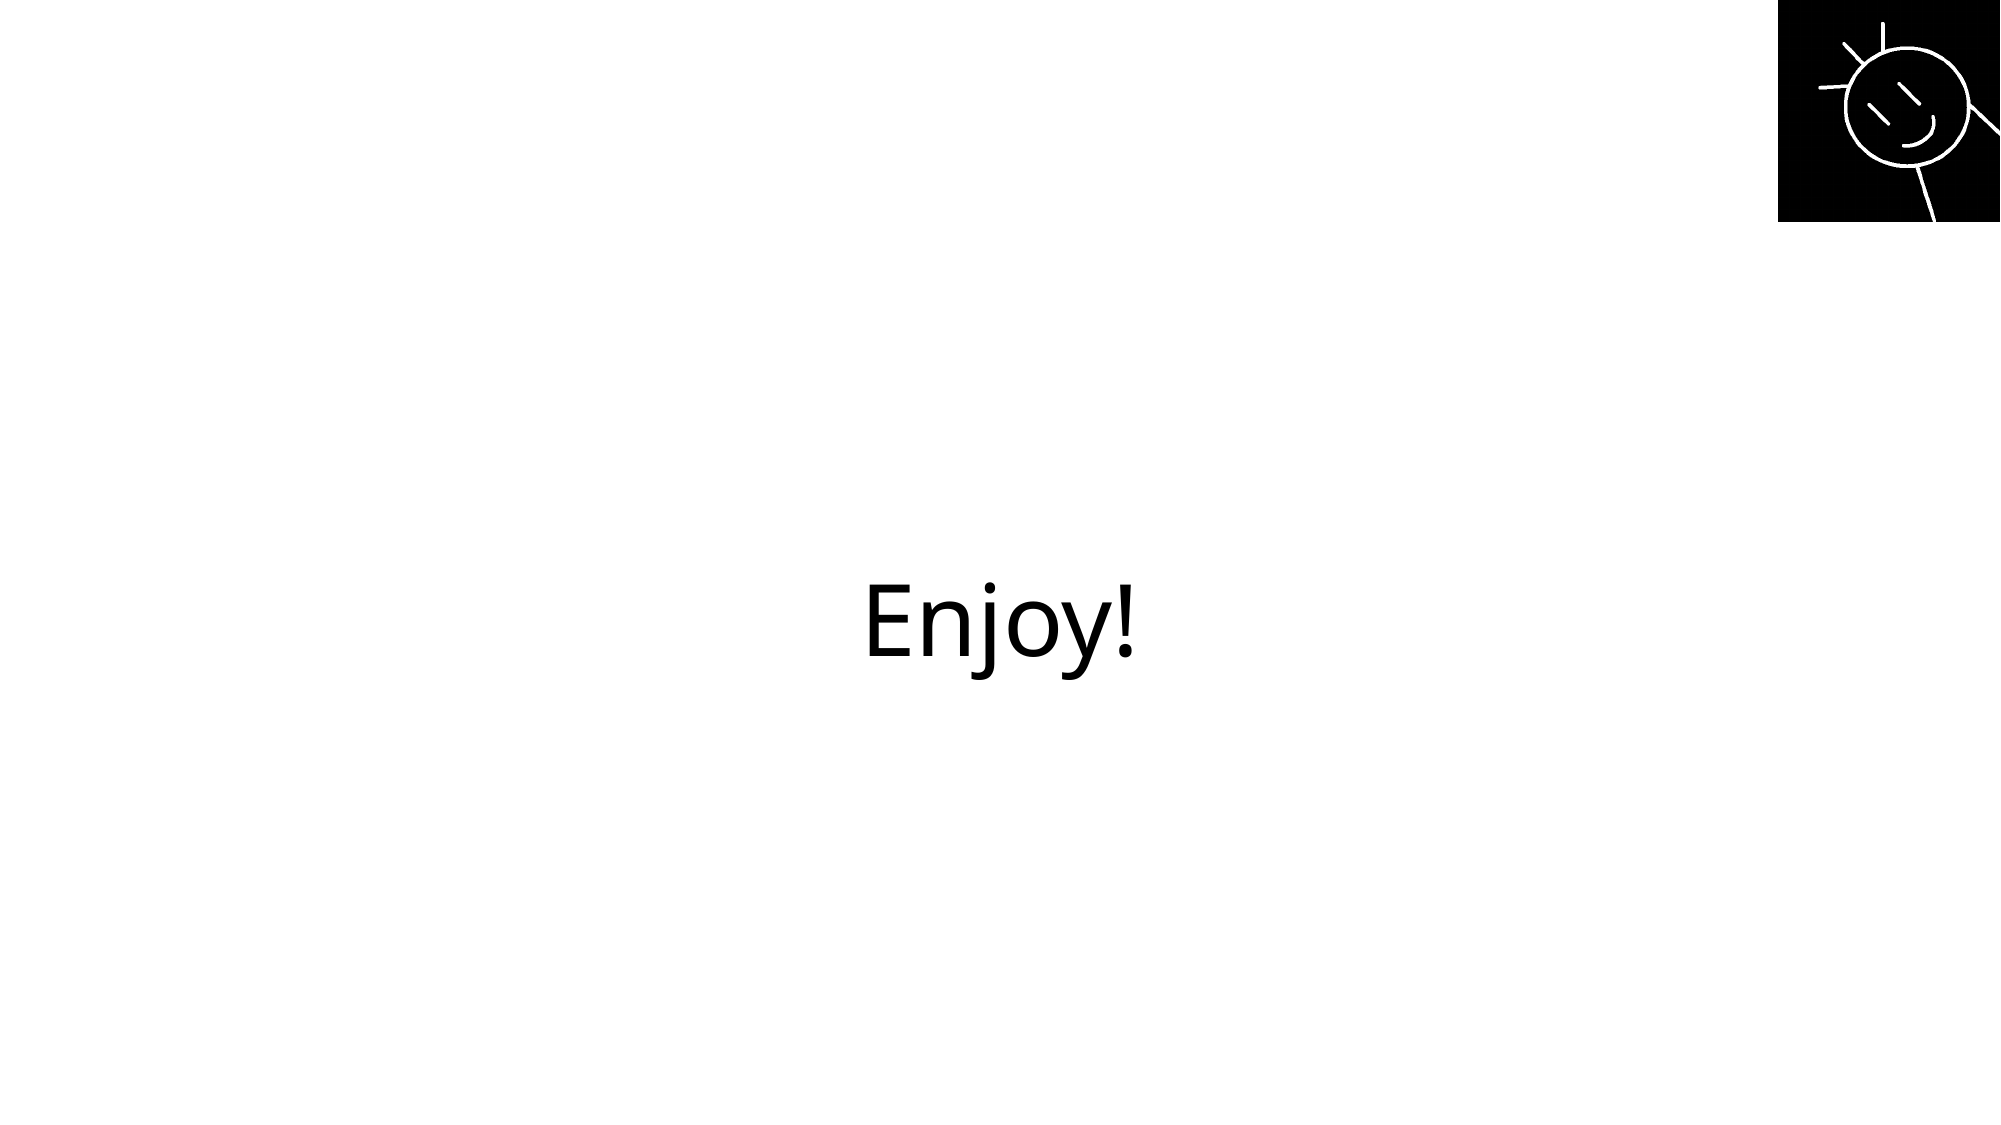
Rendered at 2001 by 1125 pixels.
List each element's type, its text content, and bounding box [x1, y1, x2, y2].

list Enjoy! [137, 562, 1863, 702]
picture [1778, 0, 2000, 222]
